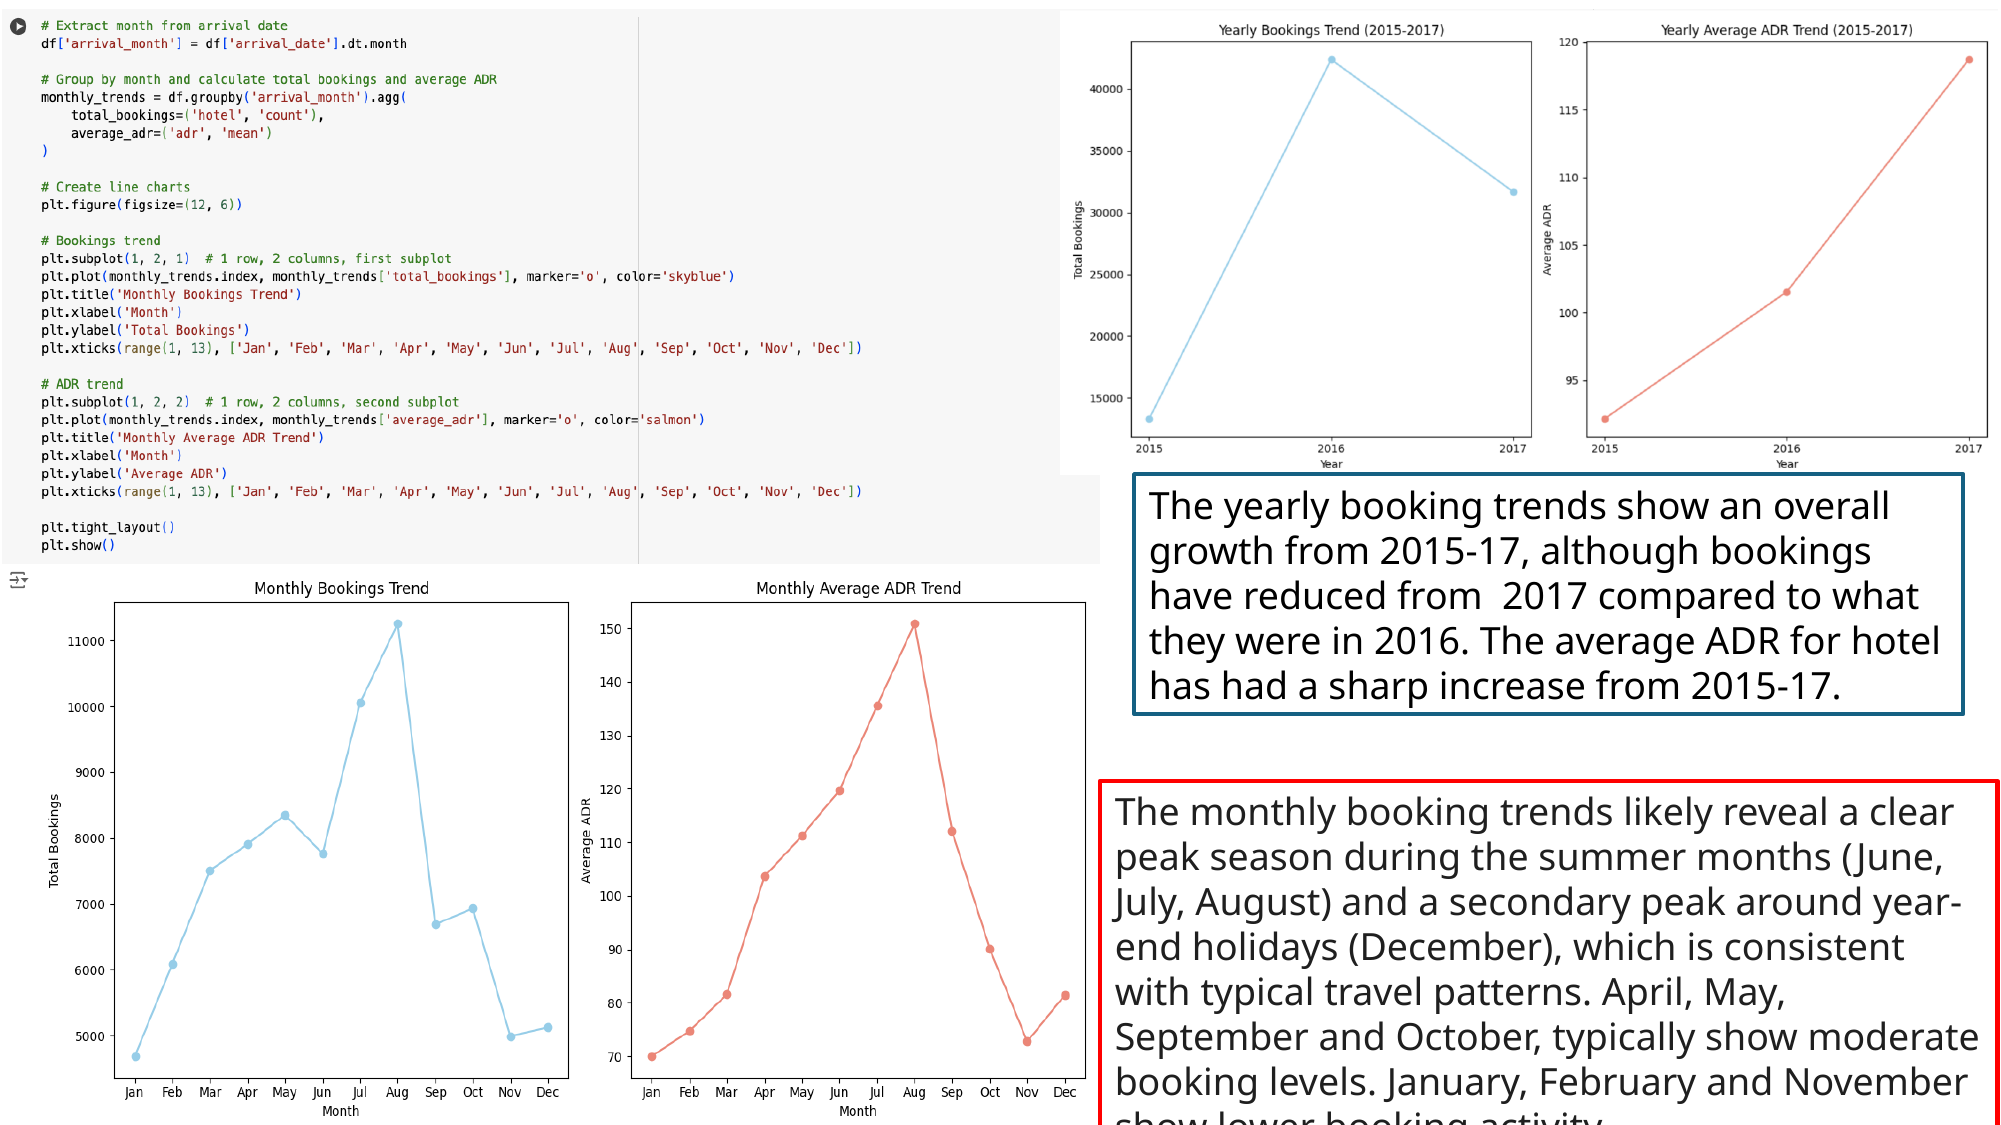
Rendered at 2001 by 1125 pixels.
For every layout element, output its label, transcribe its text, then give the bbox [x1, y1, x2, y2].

picture [1059, 9, 1999, 475]
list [1, 9, 1101, 1125]
text_box The monthly booking trends likely reveal a clear peak season during the summer months (June, July, August) and a secondary peak around year-end holidays (December), which is consistent with typical travel patterns. April, May, September and October, typically show moderate booking levels. January, February and November show lower booking activity. [1101, 781, 1998, 1125]
text_box The yearly booking trends show an overall growth from 2015-17, although bookings have reduced from 2017 compared to what they were in 2016. The average ADR for hotel has had a sharp increase from 2015-17. [1134, 475, 1964, 714]
